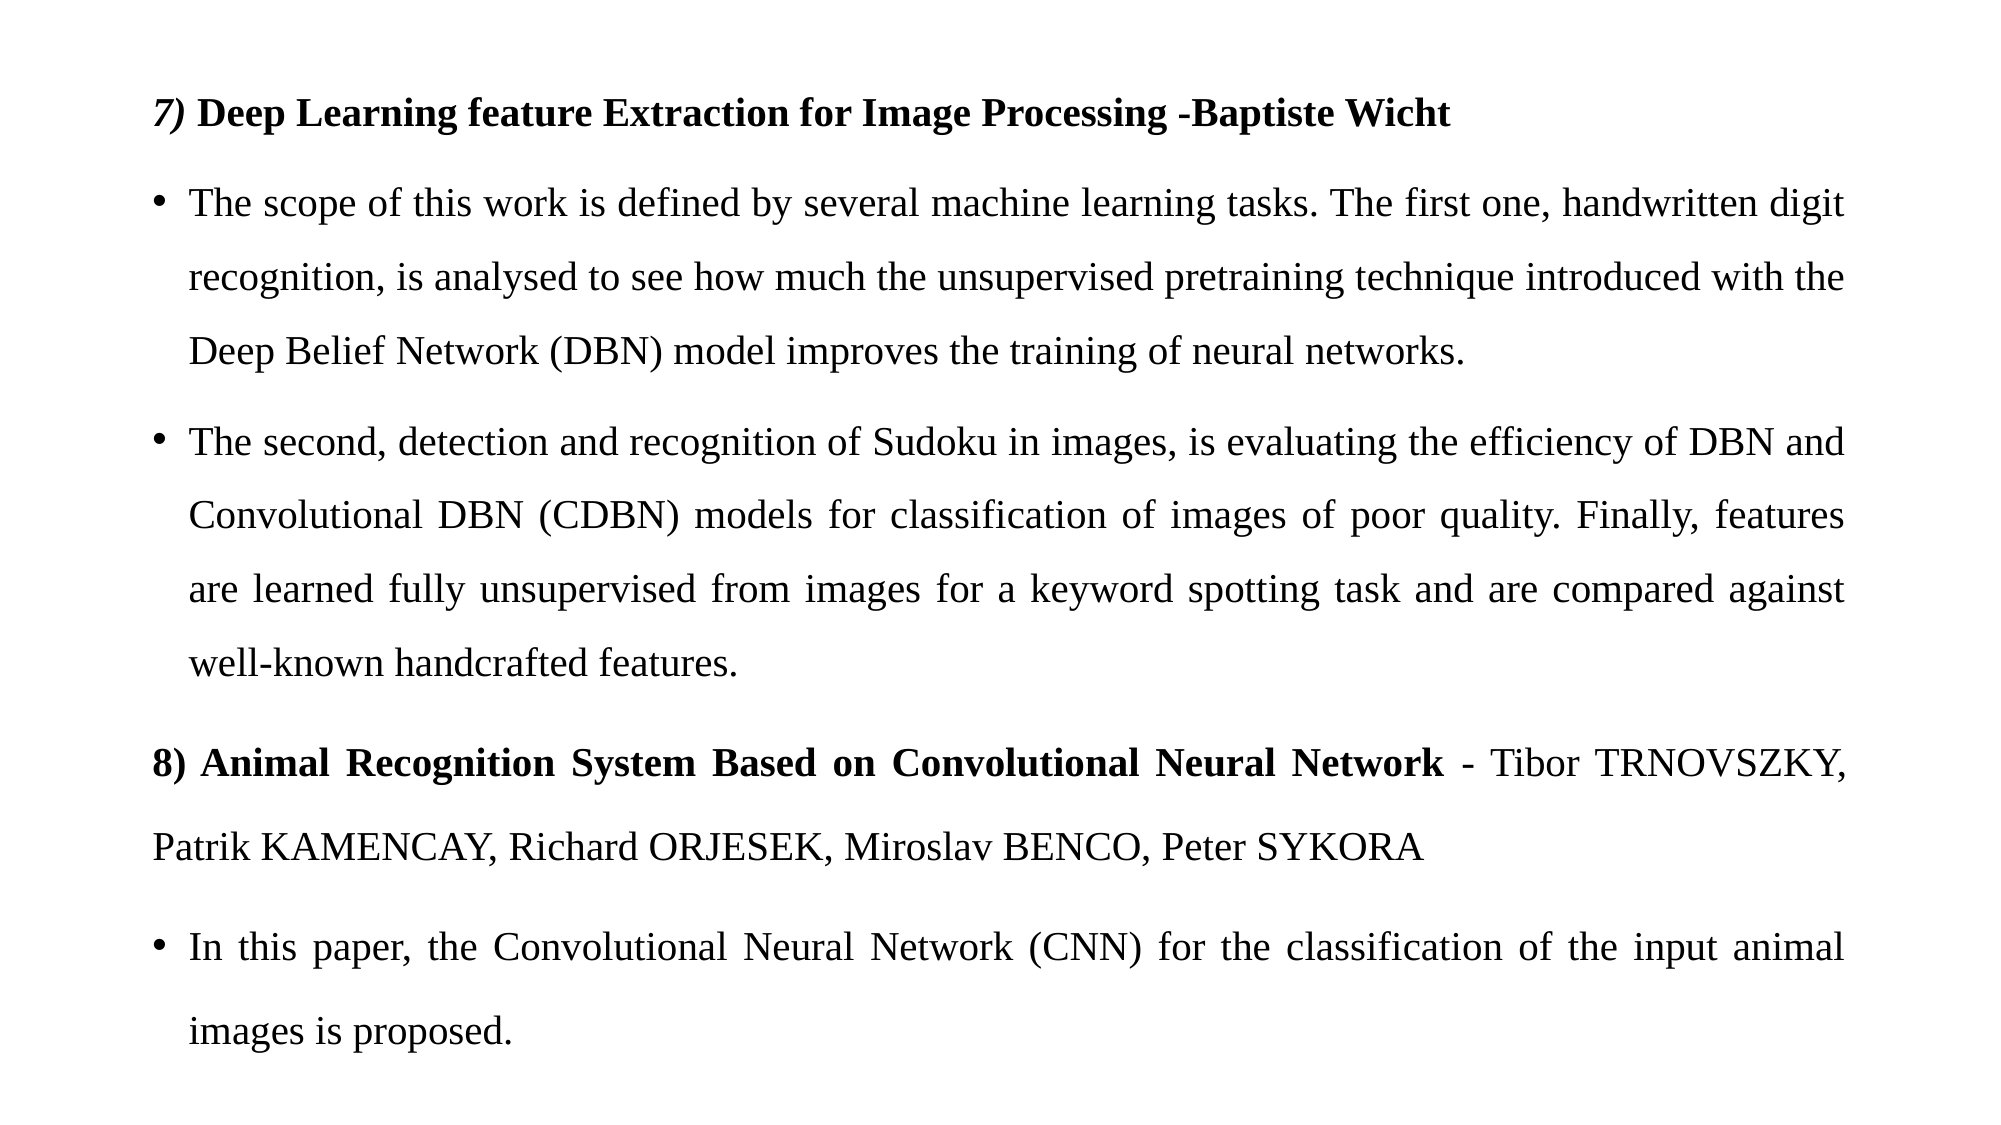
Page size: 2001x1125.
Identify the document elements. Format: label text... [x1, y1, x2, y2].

list 7) Deep Learning feature Extraction for Image Processing -Baptiste Wicht The scope of this work is defined by several machine learning tasks. The first one, handwritten digit recognition, is analysed to see how much the unsupervised pretraining technique introduced with the Deep Belief Network (DBN) model improves the training of neural networks. The second, detection and recognition of Sudoku in images, is evaluating the efficiency of DBN and Convolutional DBN (CDBN) models for classification of images of poor quality. Finally, features are learned fully unsupervised from images for a keyword spotting task and are compared against well-known handcrafted features. 8) Animal Recognition System Based on Convolutional Neural Network - Tibor TRNOVSZKY, Patrik KAMENCAY, Richard ORJESEK, Miroslav BENCO, Peter SYKORA In this paper, the Convolutional Neural Network (CNN) for the classification of the input animal images is proposed. [137, 53, 1863, 1076]
